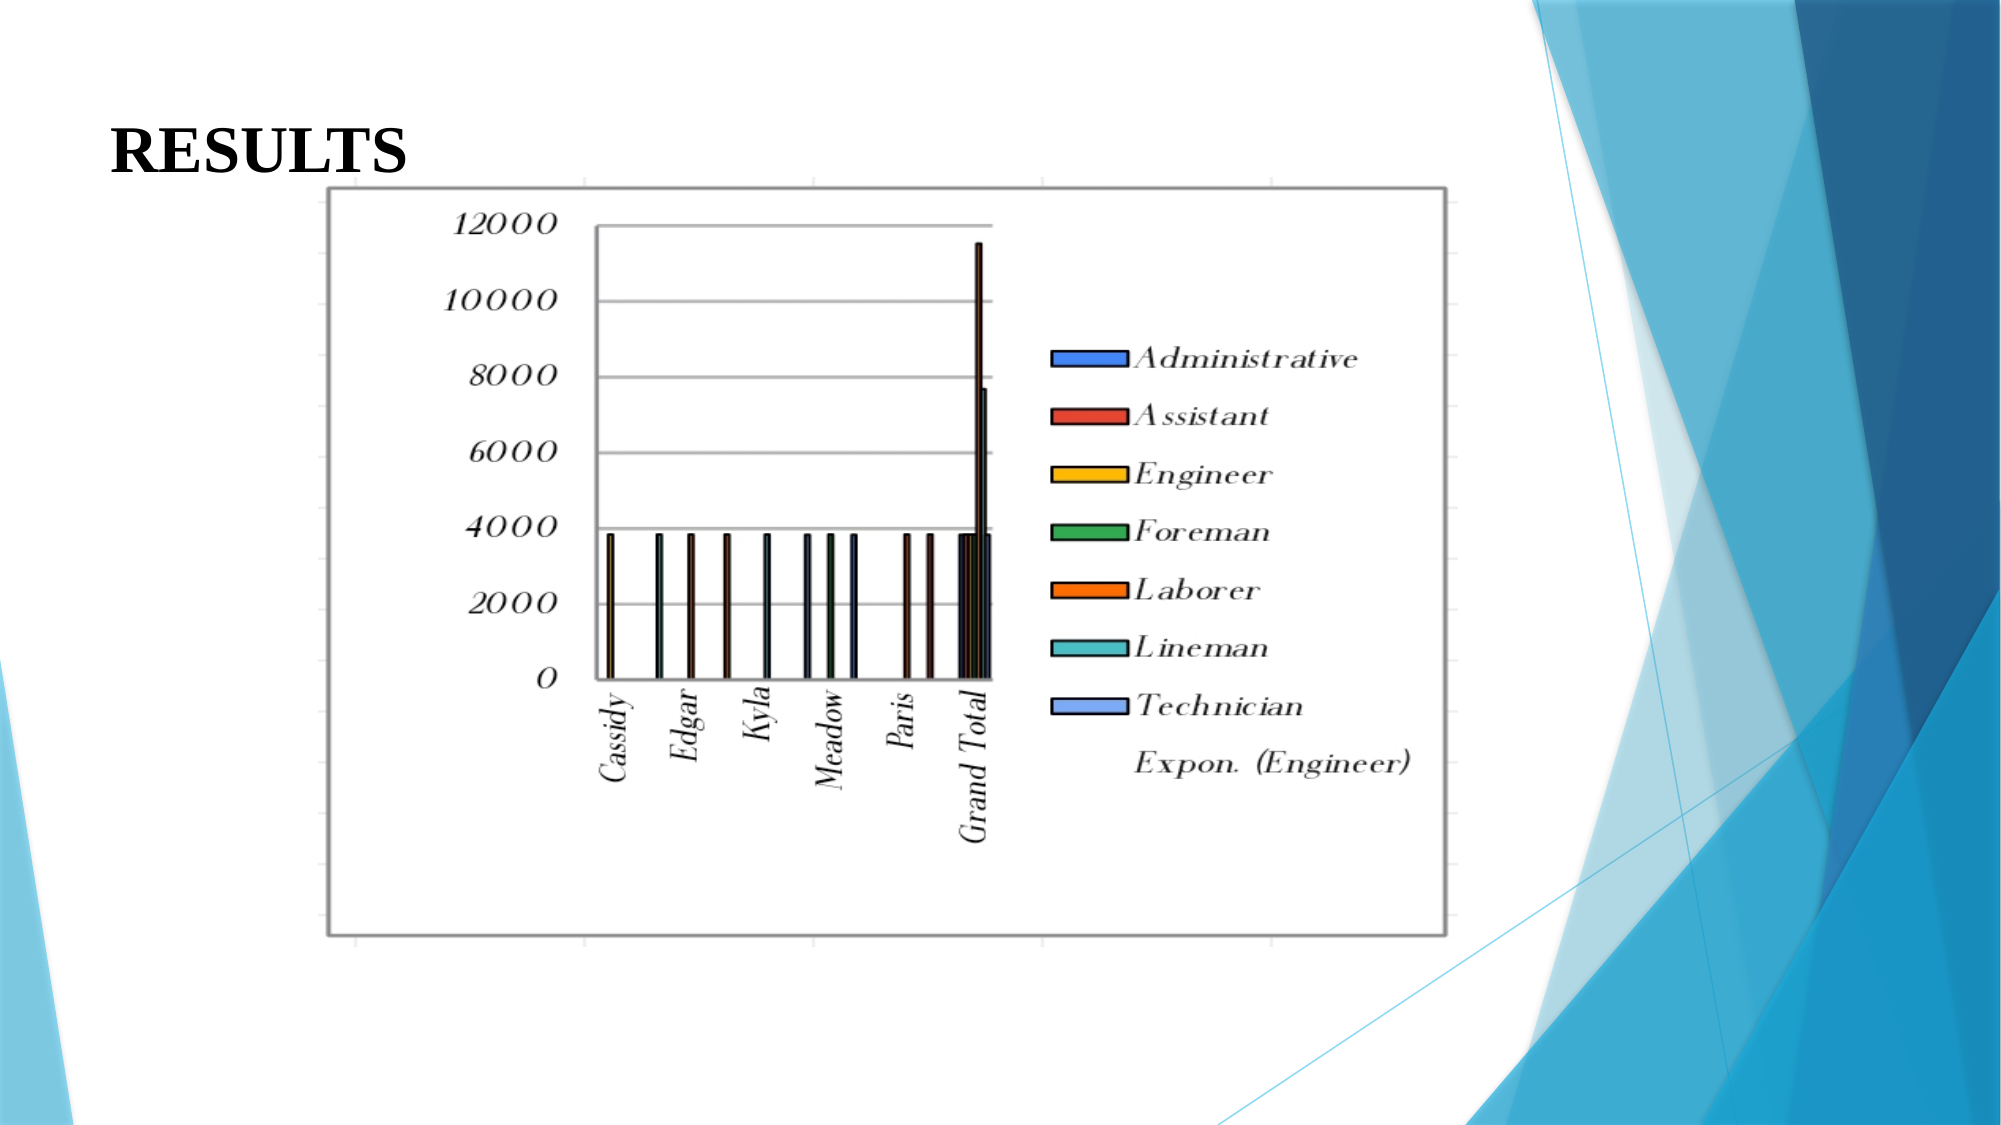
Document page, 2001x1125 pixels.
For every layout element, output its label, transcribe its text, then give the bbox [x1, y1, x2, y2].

text_box RESULTS [95, 98, 1235, 193]
picture [317, 177, 1458, 948]
